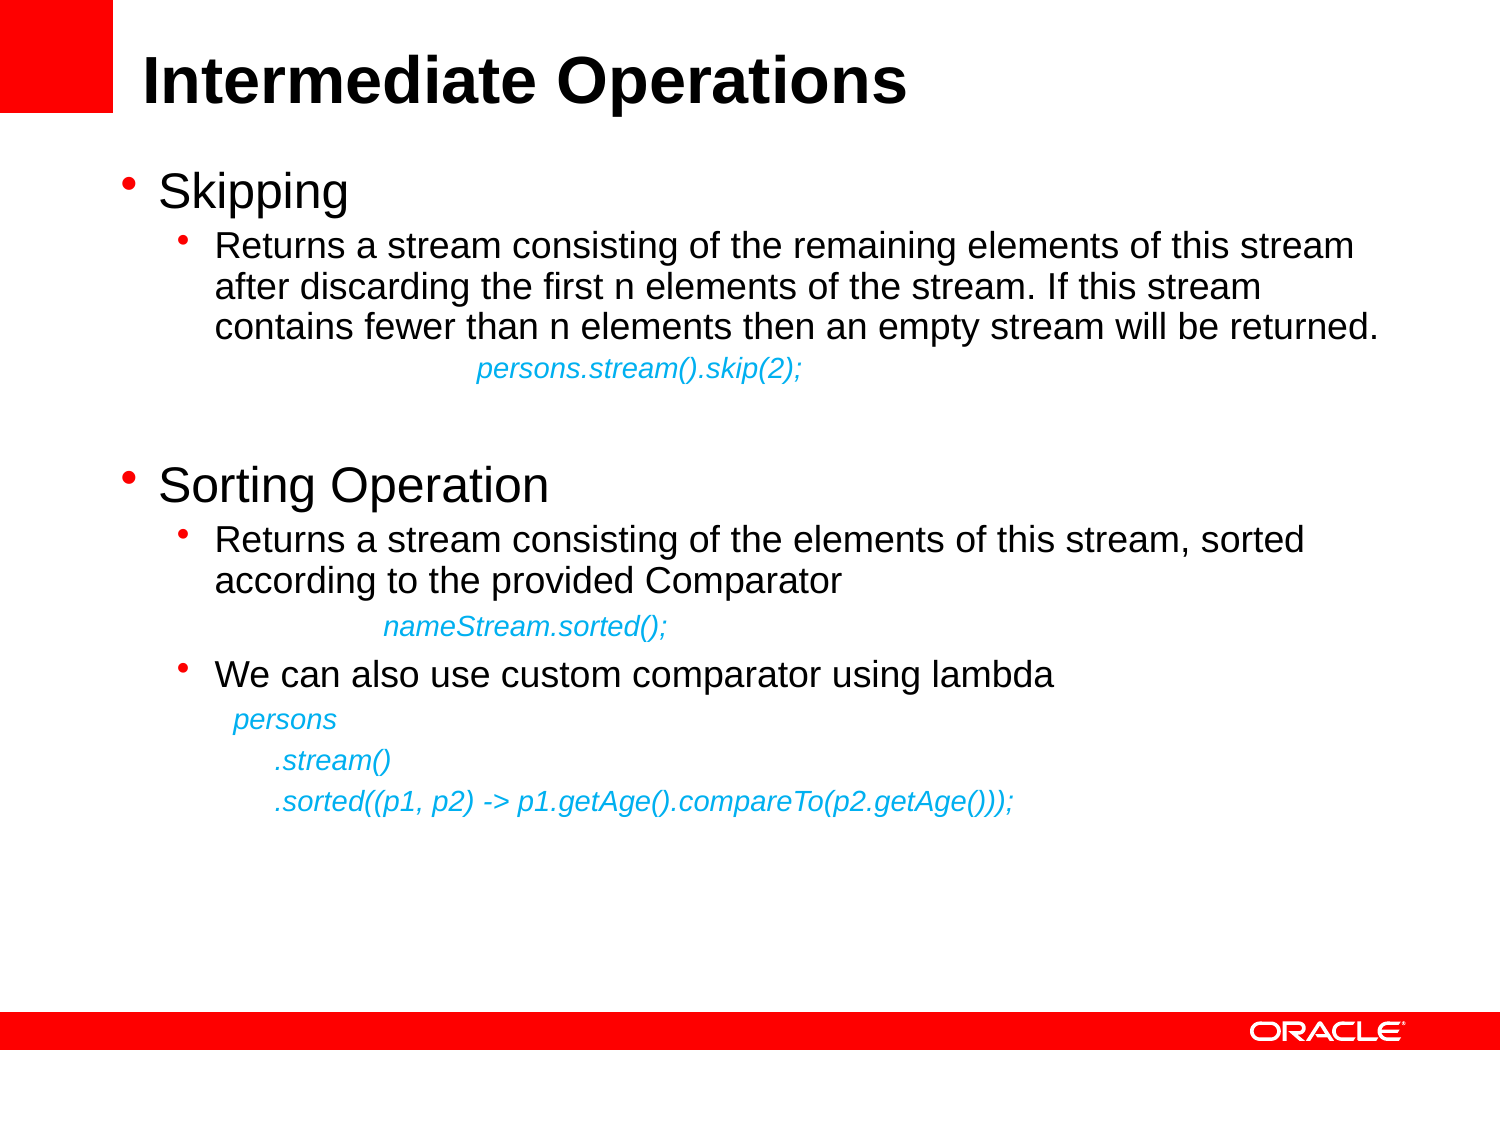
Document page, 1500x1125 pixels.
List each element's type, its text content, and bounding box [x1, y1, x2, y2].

title Intermediate Operations [141, 36, 1465, 166]
picture [0, 0, 113, 113]
picture [0, 1012, 1500, 1050]
list Skipping Returns a stream consisting of the remaining elements of this stream after discarding the first n elements of the stream. If this stream contains fewer than n elements then an empty stream will be returned. persons.stream().skip(2); Sorting Operation Returns a stream consisting of the elements of this stream, sorted according to the provided Comparator nameStream.sorted(); We can also use custom comparator using lambda persons .stream() .sorted((p1, p2) -> p1.getAge().compareTo(p2.getAge())); [64, 164, 1398, 1019]
